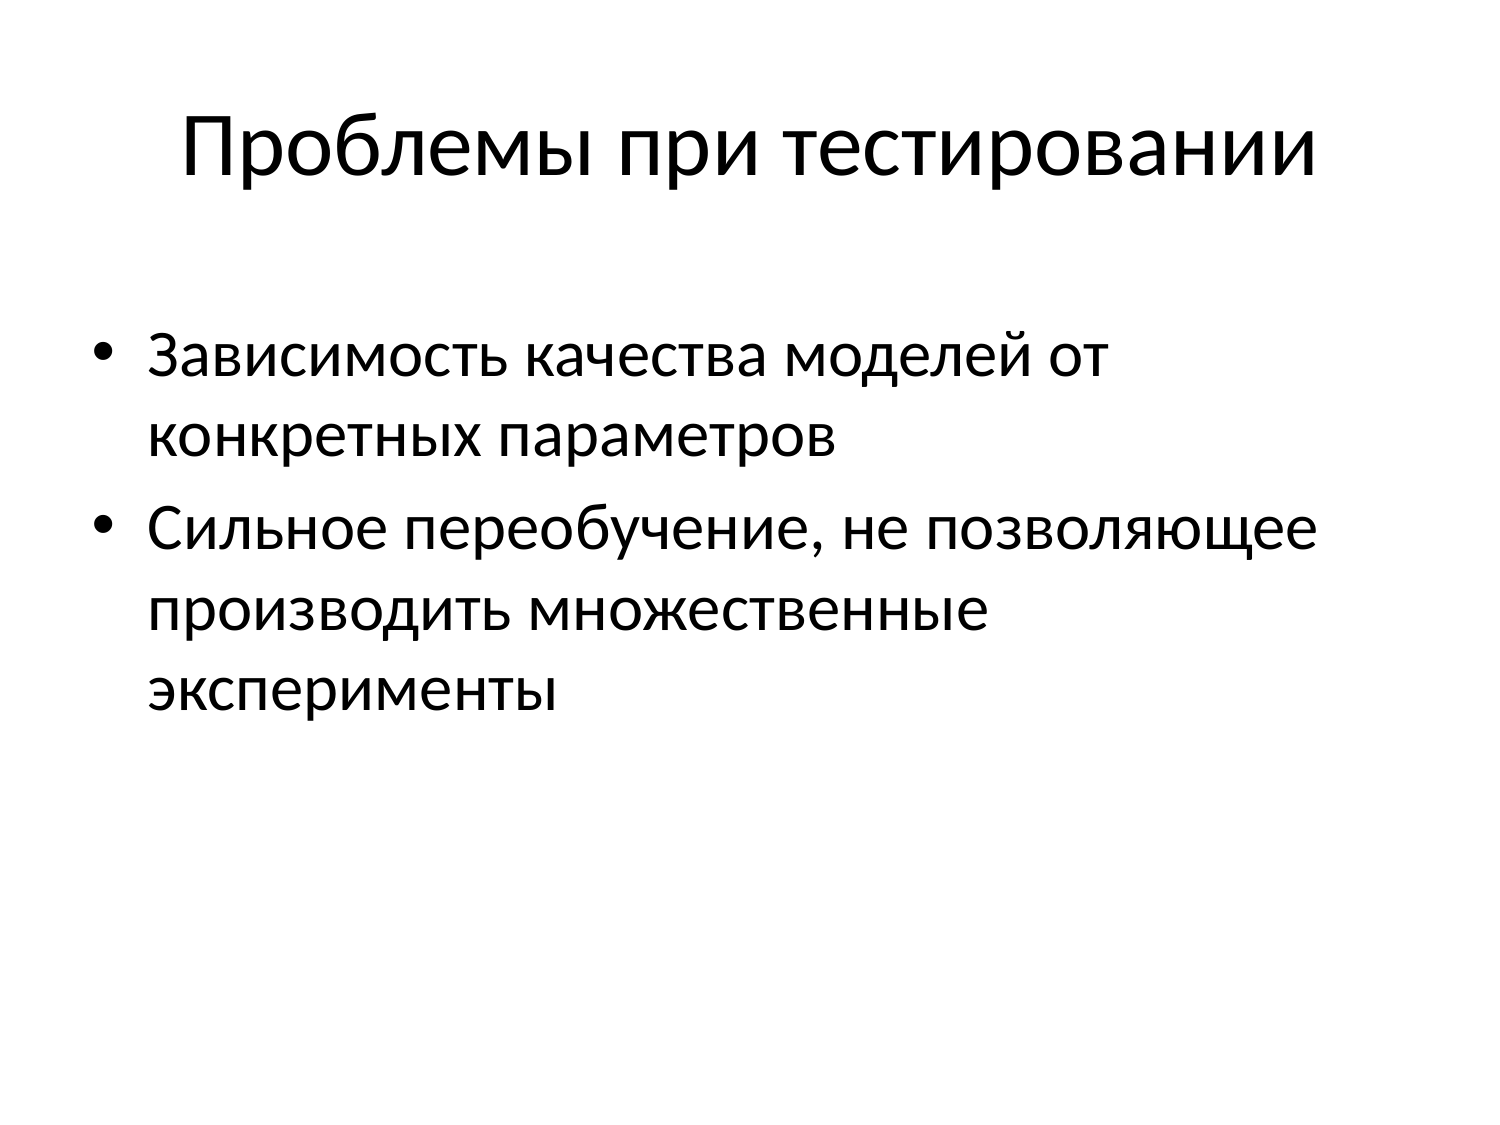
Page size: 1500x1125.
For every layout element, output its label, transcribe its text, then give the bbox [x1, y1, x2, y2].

list Зависимость качества моделей от конкретных параметров Сильное переобучение, не позволяющее производить множественные эксперименты [76, 302, 1427, 981]
title Проблемы при тестировании [75, 45, 1425, 233]
